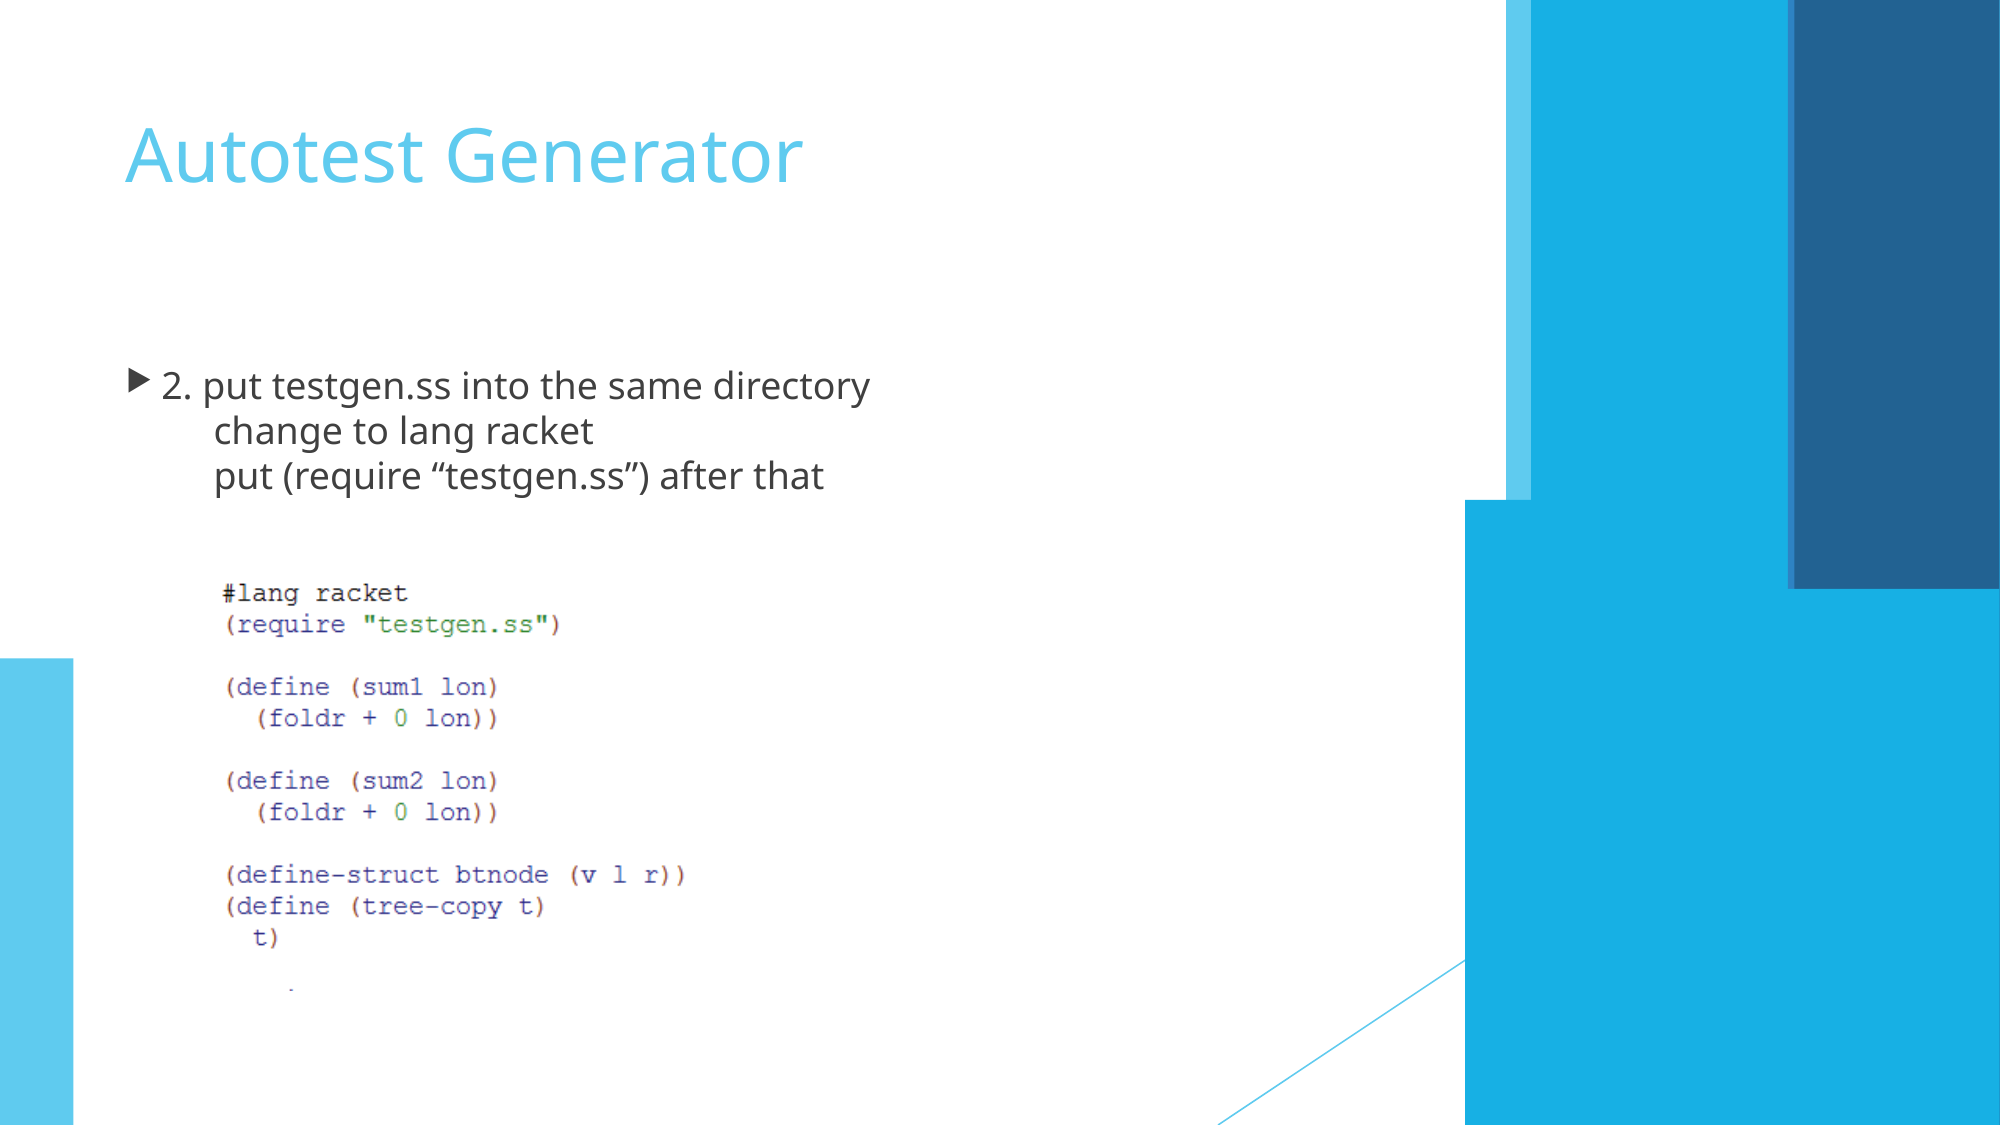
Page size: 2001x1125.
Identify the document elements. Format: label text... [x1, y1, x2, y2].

text_box Autotest Generator [111, 99, 1522, 317]
picture [215, 573, 1058, 992]
text_box 2. put testgen.ss into the same directory change to lang racket put (require “testgen.ss”) after that [111, 354, 1522, 991]
